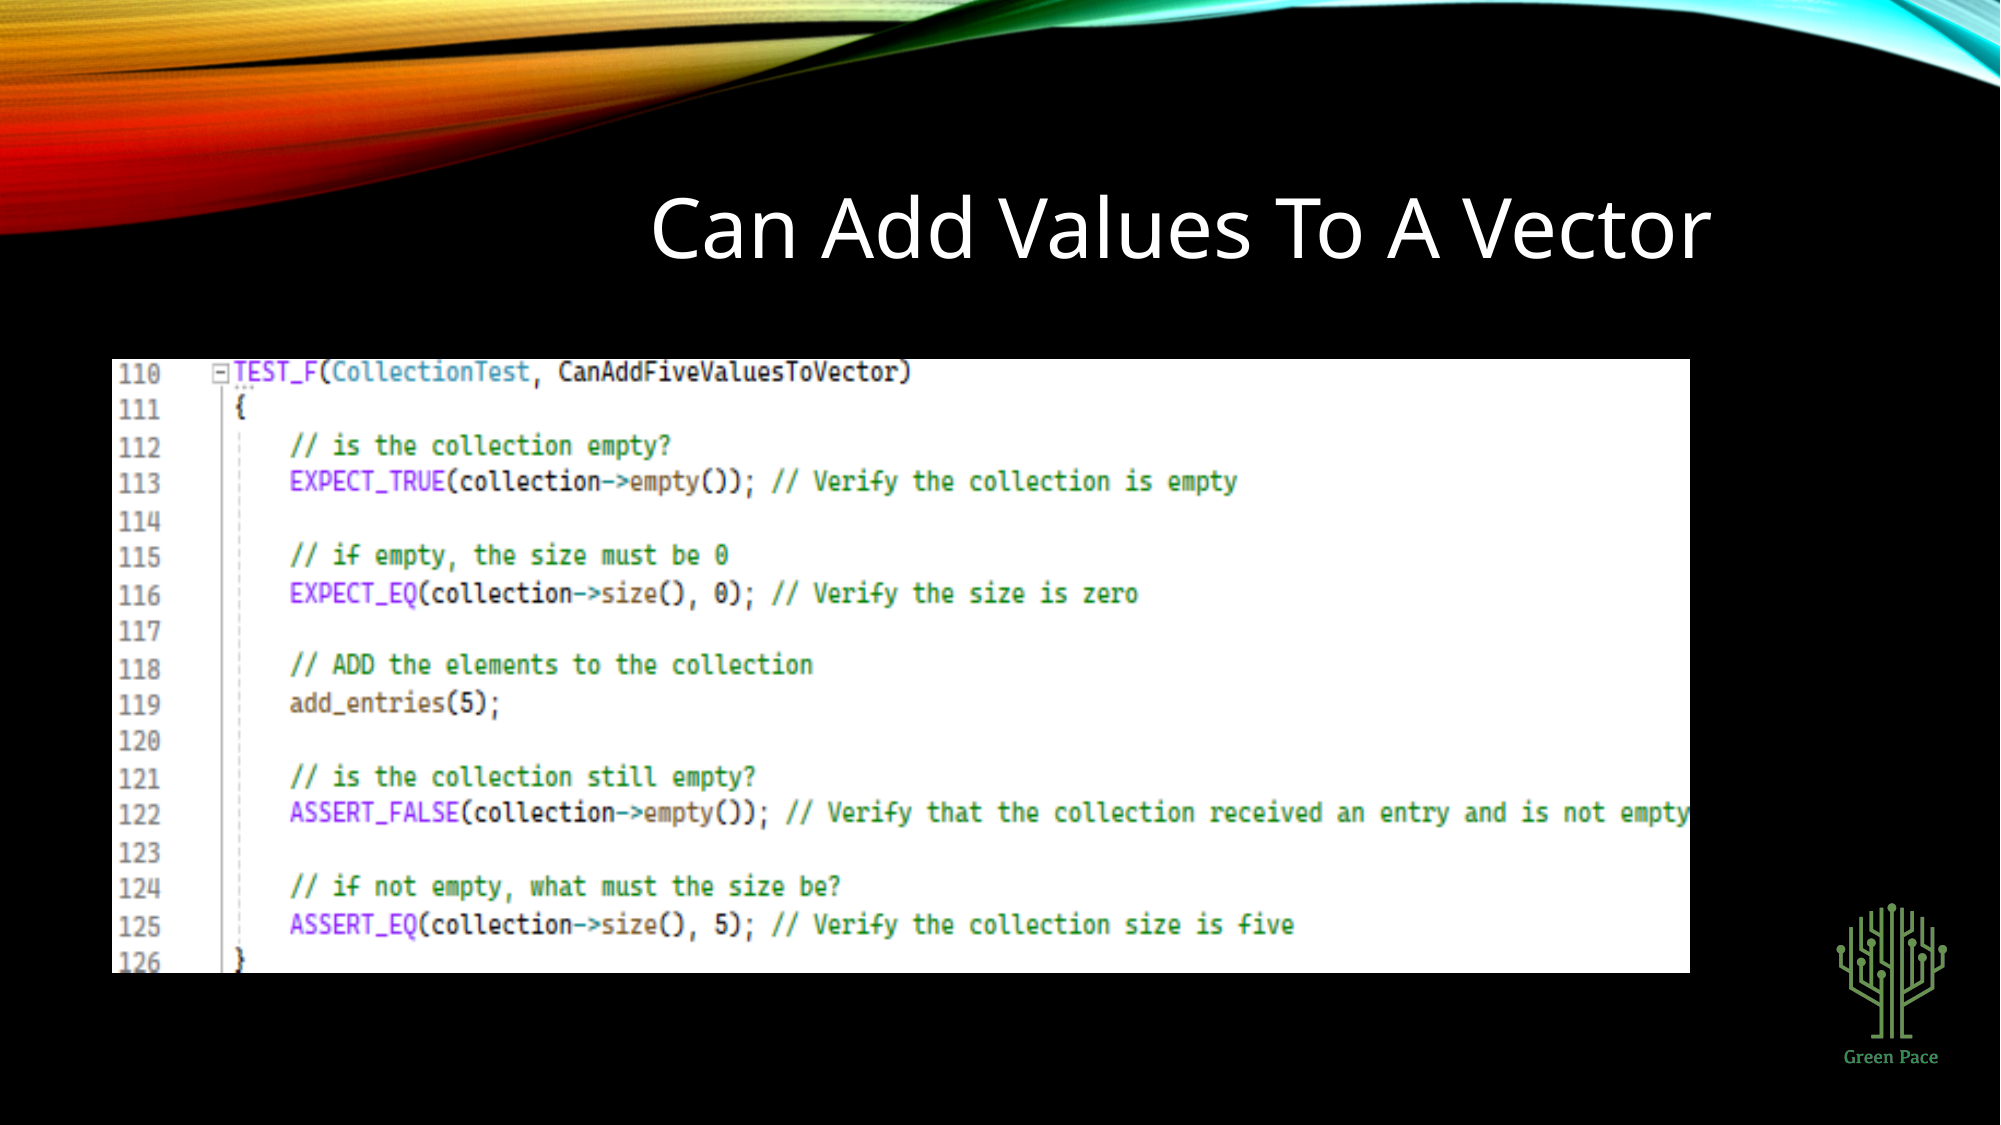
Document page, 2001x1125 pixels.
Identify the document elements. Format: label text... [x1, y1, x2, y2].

picture [1817, 892, 1964, 1082]
title Can Add Values To A Vector [474, 125, 1888, 338]
picture [0, 0, 2000, 237]
picture [112, 359, 1690, 973]
